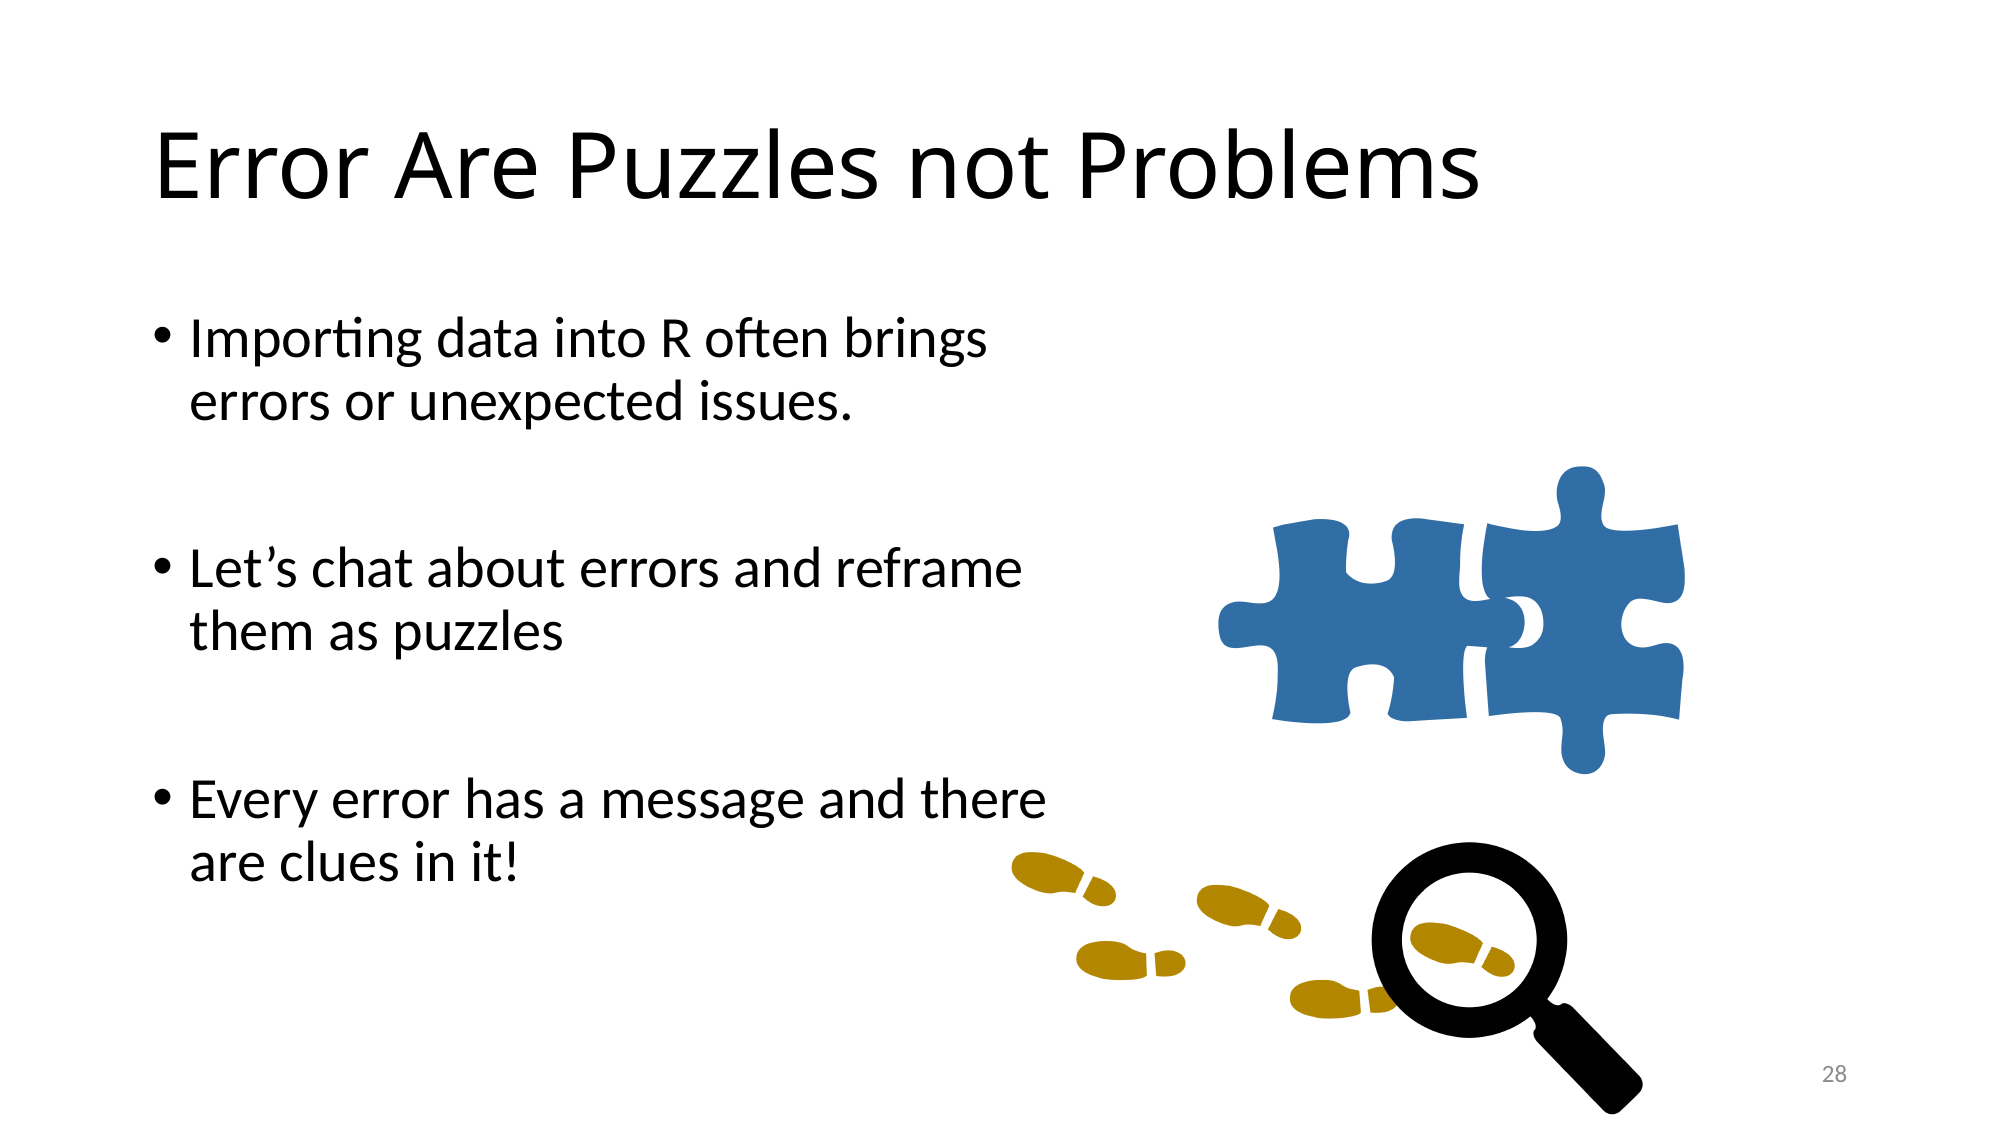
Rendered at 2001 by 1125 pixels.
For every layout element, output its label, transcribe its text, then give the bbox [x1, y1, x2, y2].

picture [993, 831, 1654, 1125]
slide_number 28 [1654, 1042, 1863, 1103]
title Error Are Puzzles not Problems [137, 59, 1863, 278]
list Importing data into R often brings errors or unexpected issues. Let’s chat about errors and reframe them as puzzles Every error has a message and there are clues in it! [137, 299, 1083, 1014]
picture [1212, 460, 1692, 779]
